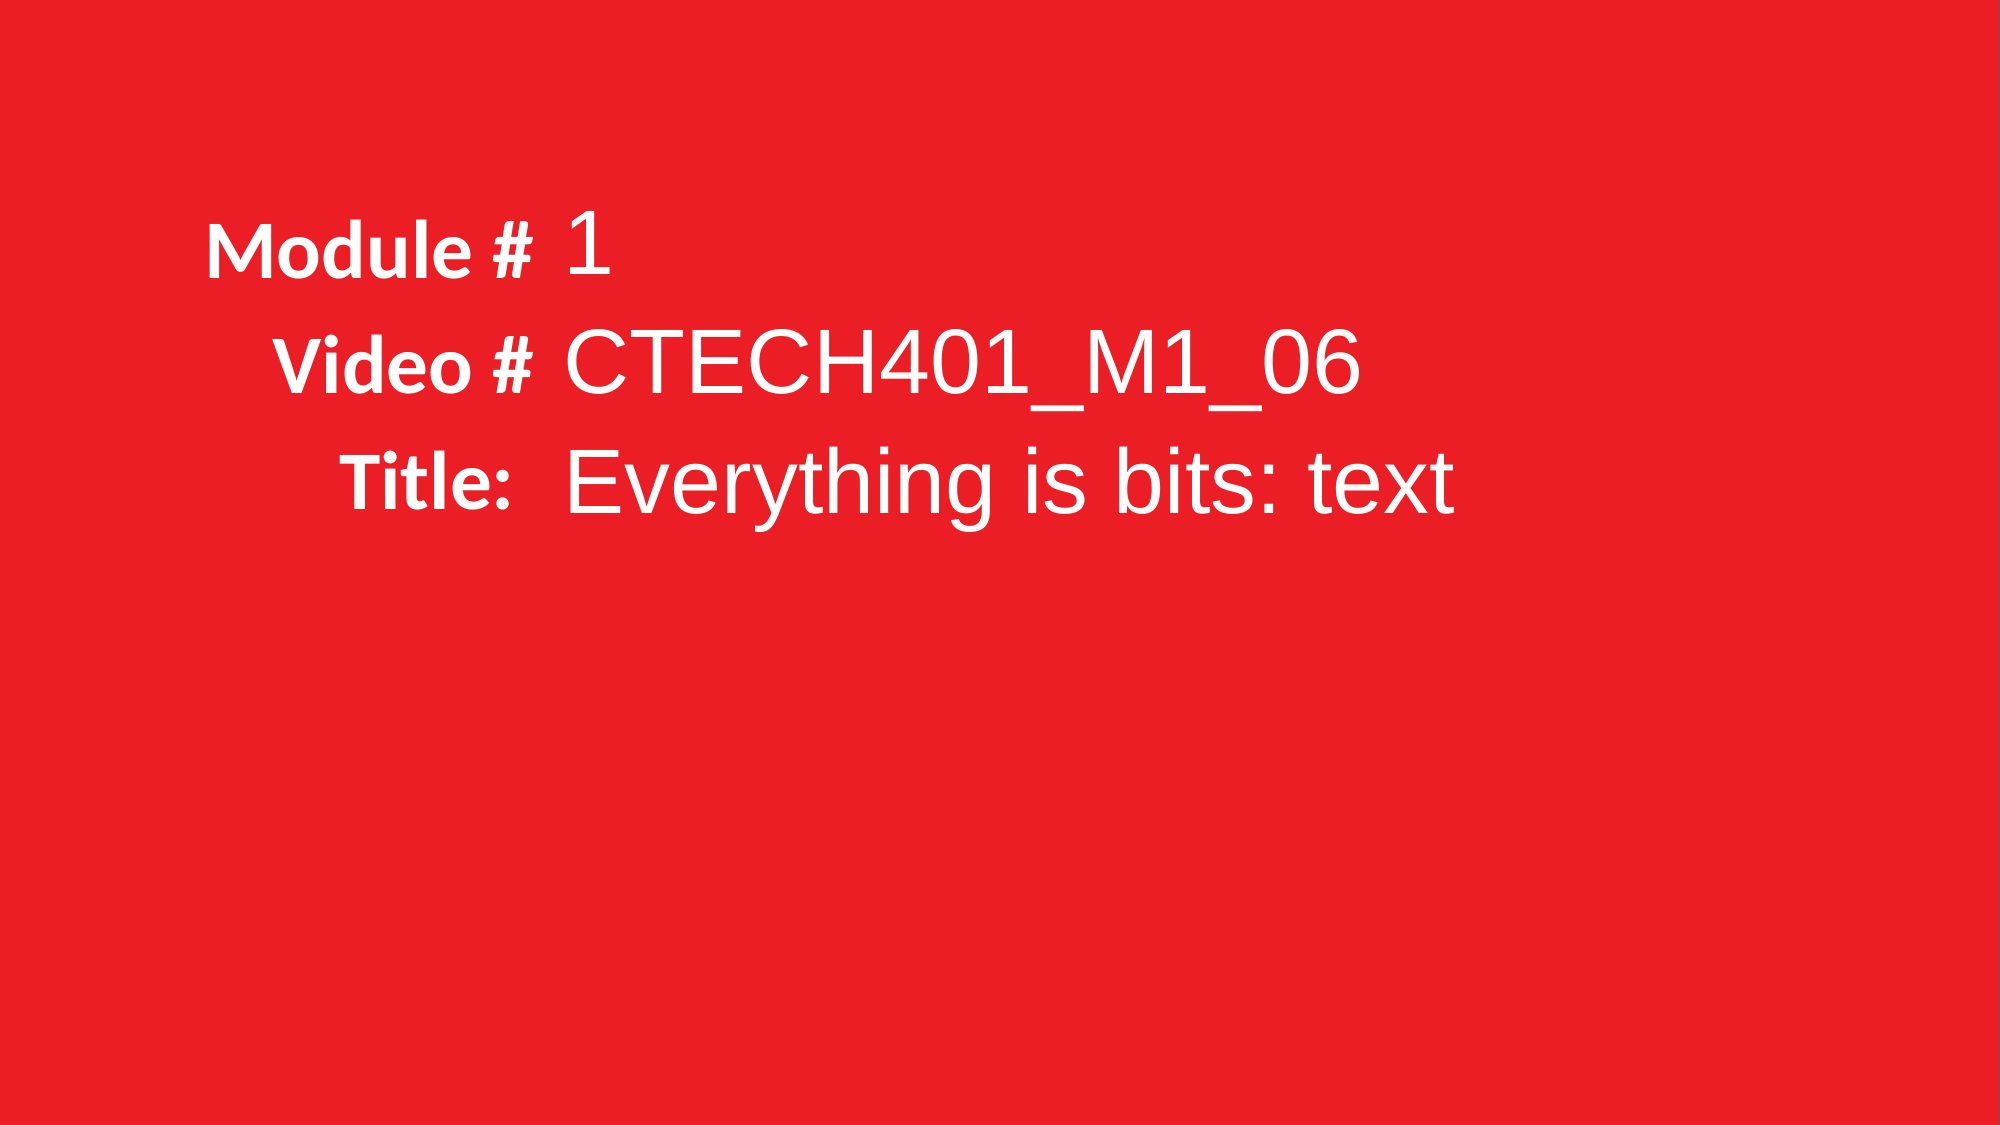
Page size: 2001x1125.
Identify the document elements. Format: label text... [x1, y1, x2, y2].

list 1 CTECH401_M1_06 Everything is bits: text [548, 187, 1795, 545]
